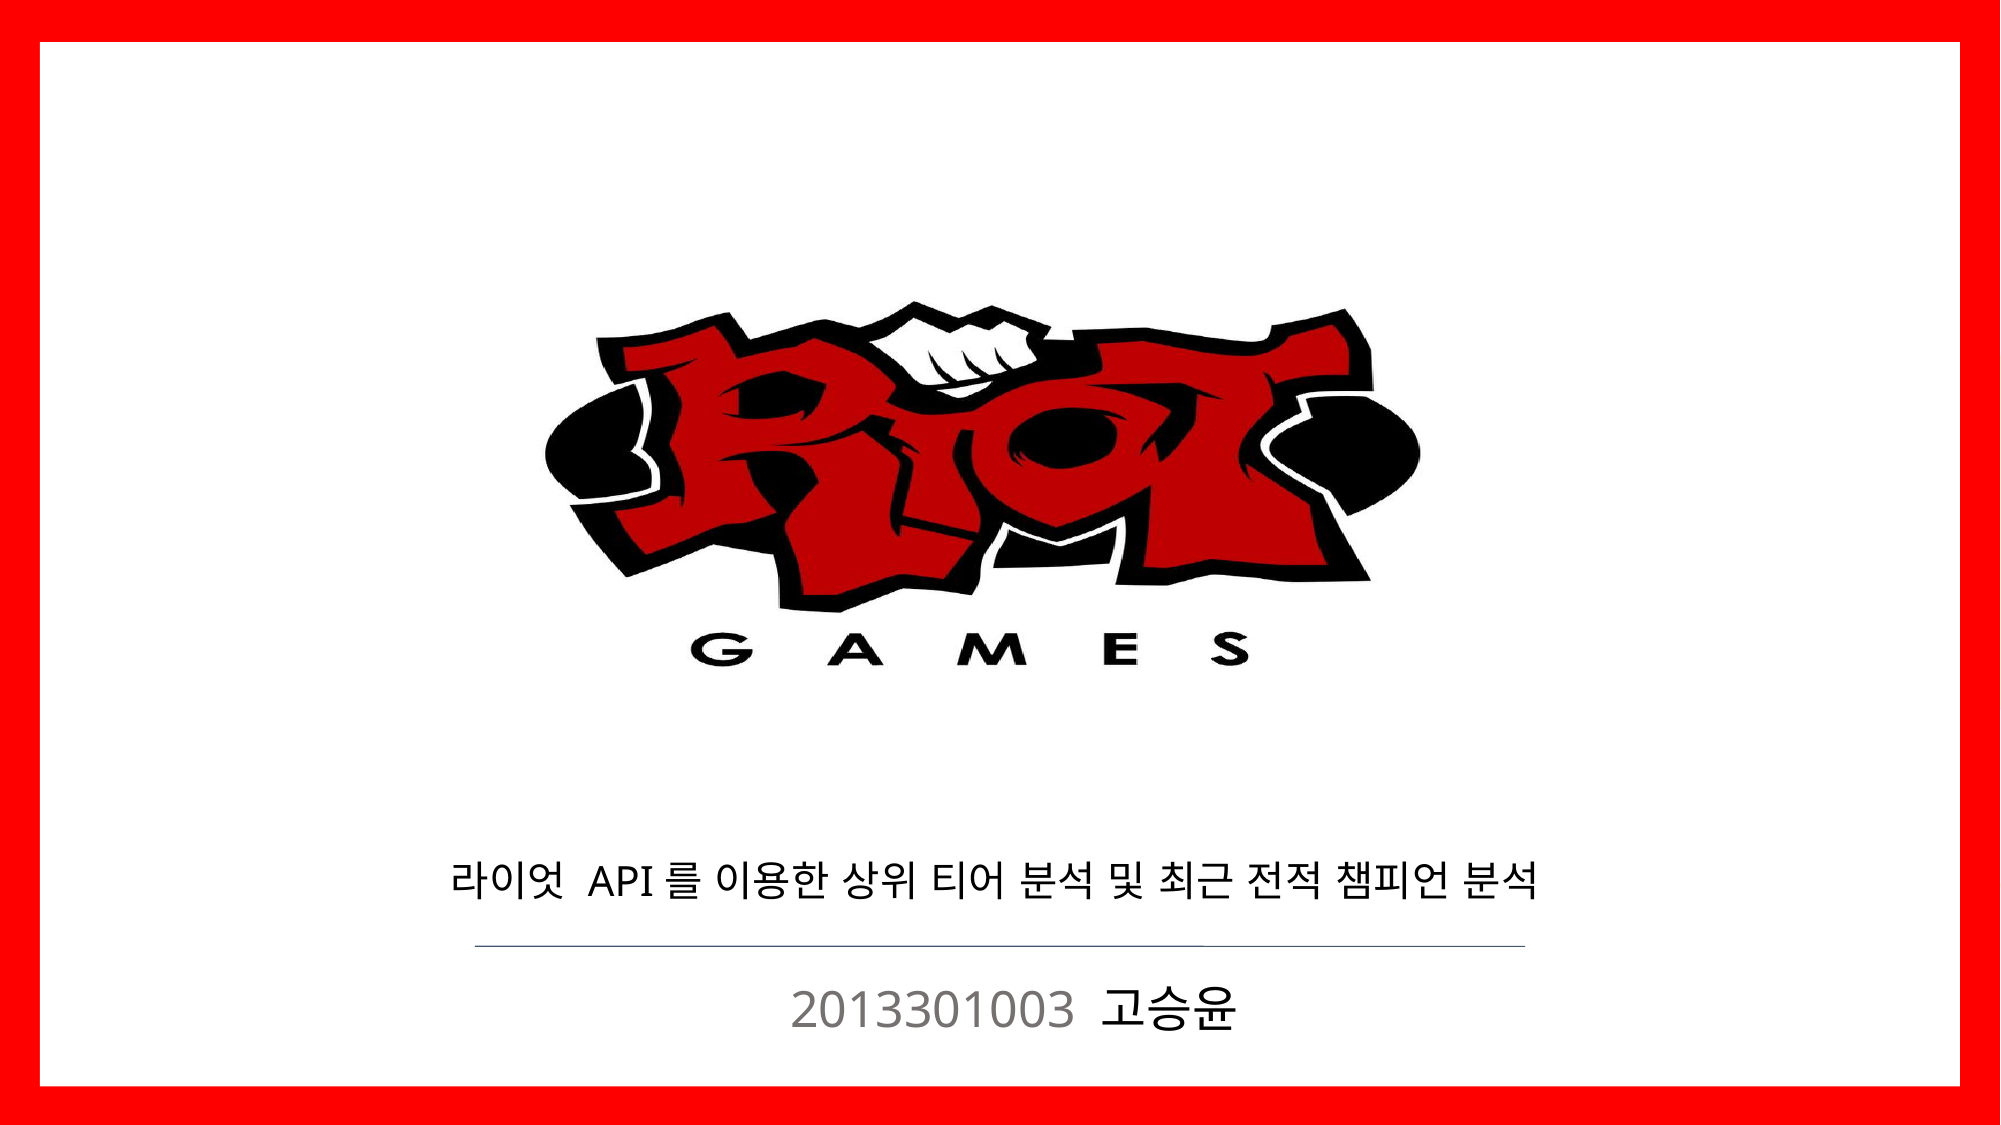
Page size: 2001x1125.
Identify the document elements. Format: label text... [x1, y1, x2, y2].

picture [521, 267, 1442, 707]
subtitle 2013301003 고승윤 [295, 977, 1734, 1050]
text_box [39, 41, 1961, 1087]
text_box 라이엇 API를 이용한 상위 티어 분석 및 최근 전적 챔피언 분석 [369, 802, 1632, 958]
text_box [0, 0, 2000, 1125]
